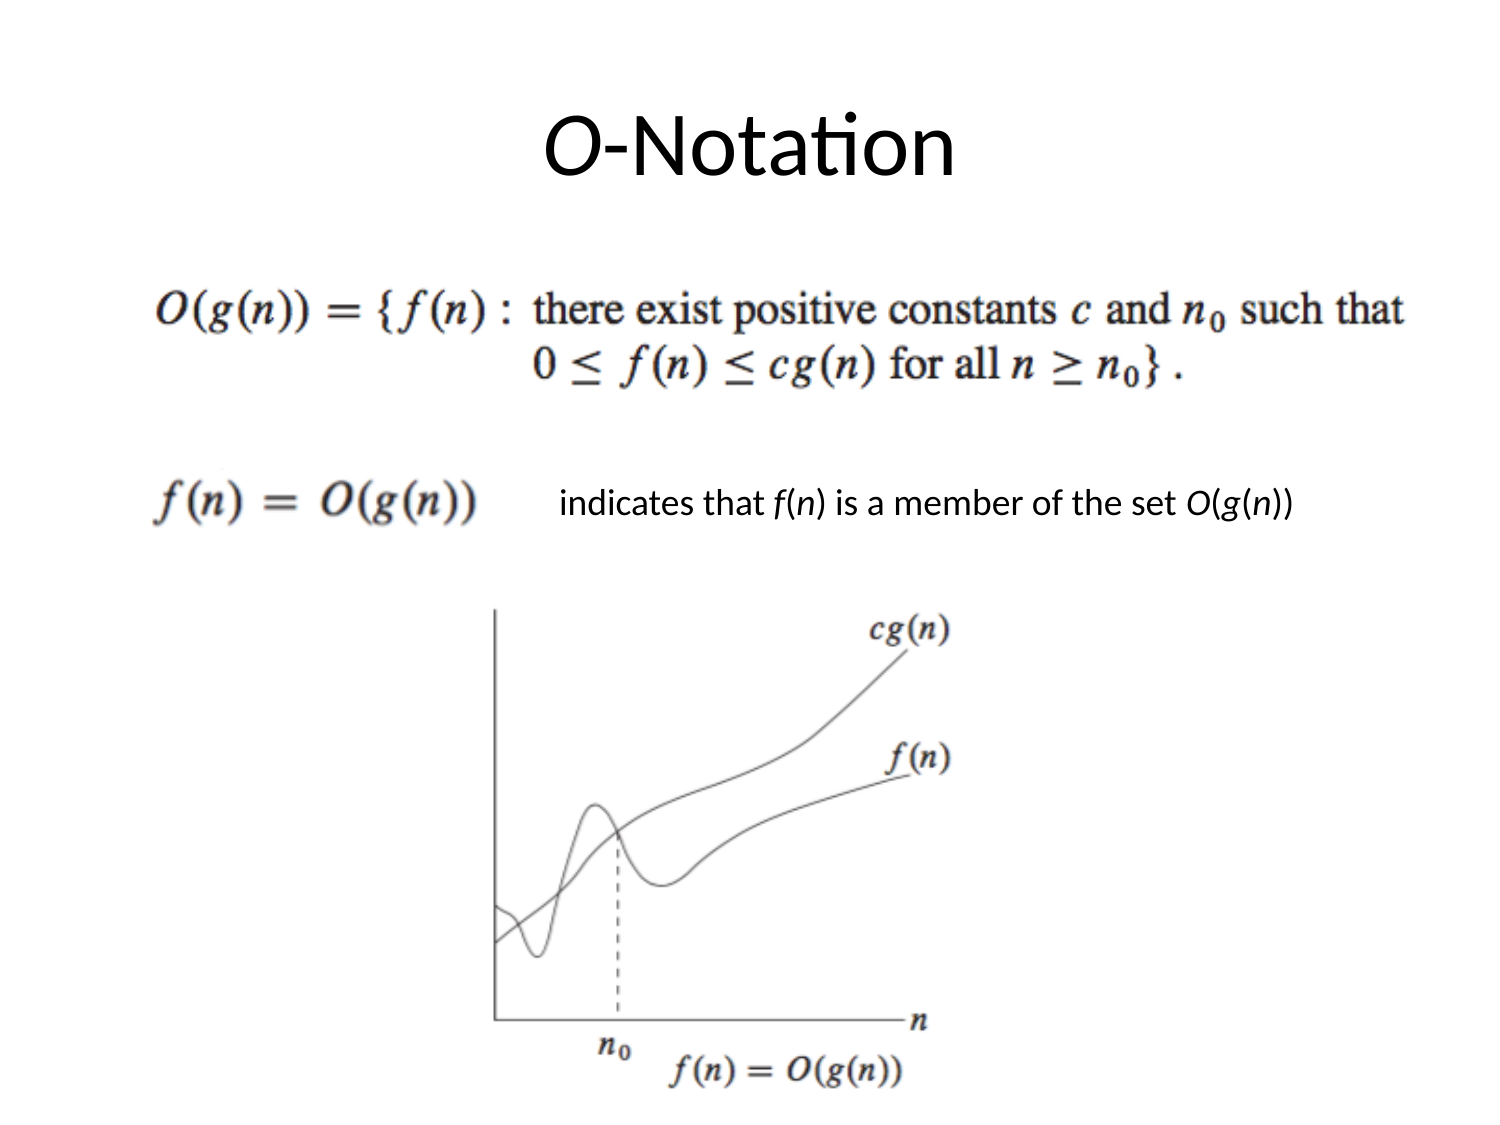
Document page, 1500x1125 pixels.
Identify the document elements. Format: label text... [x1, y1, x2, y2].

picture [480, 591, 971, 1097]
picture [147, 468, 482, 532]
text_box indicates that f(n) is a member of the set O(g(n)) [544, 470, 1314, 531]
title O-Notation [75, 45, 1425, 233]
picture [147, 278, 1426, 398]
